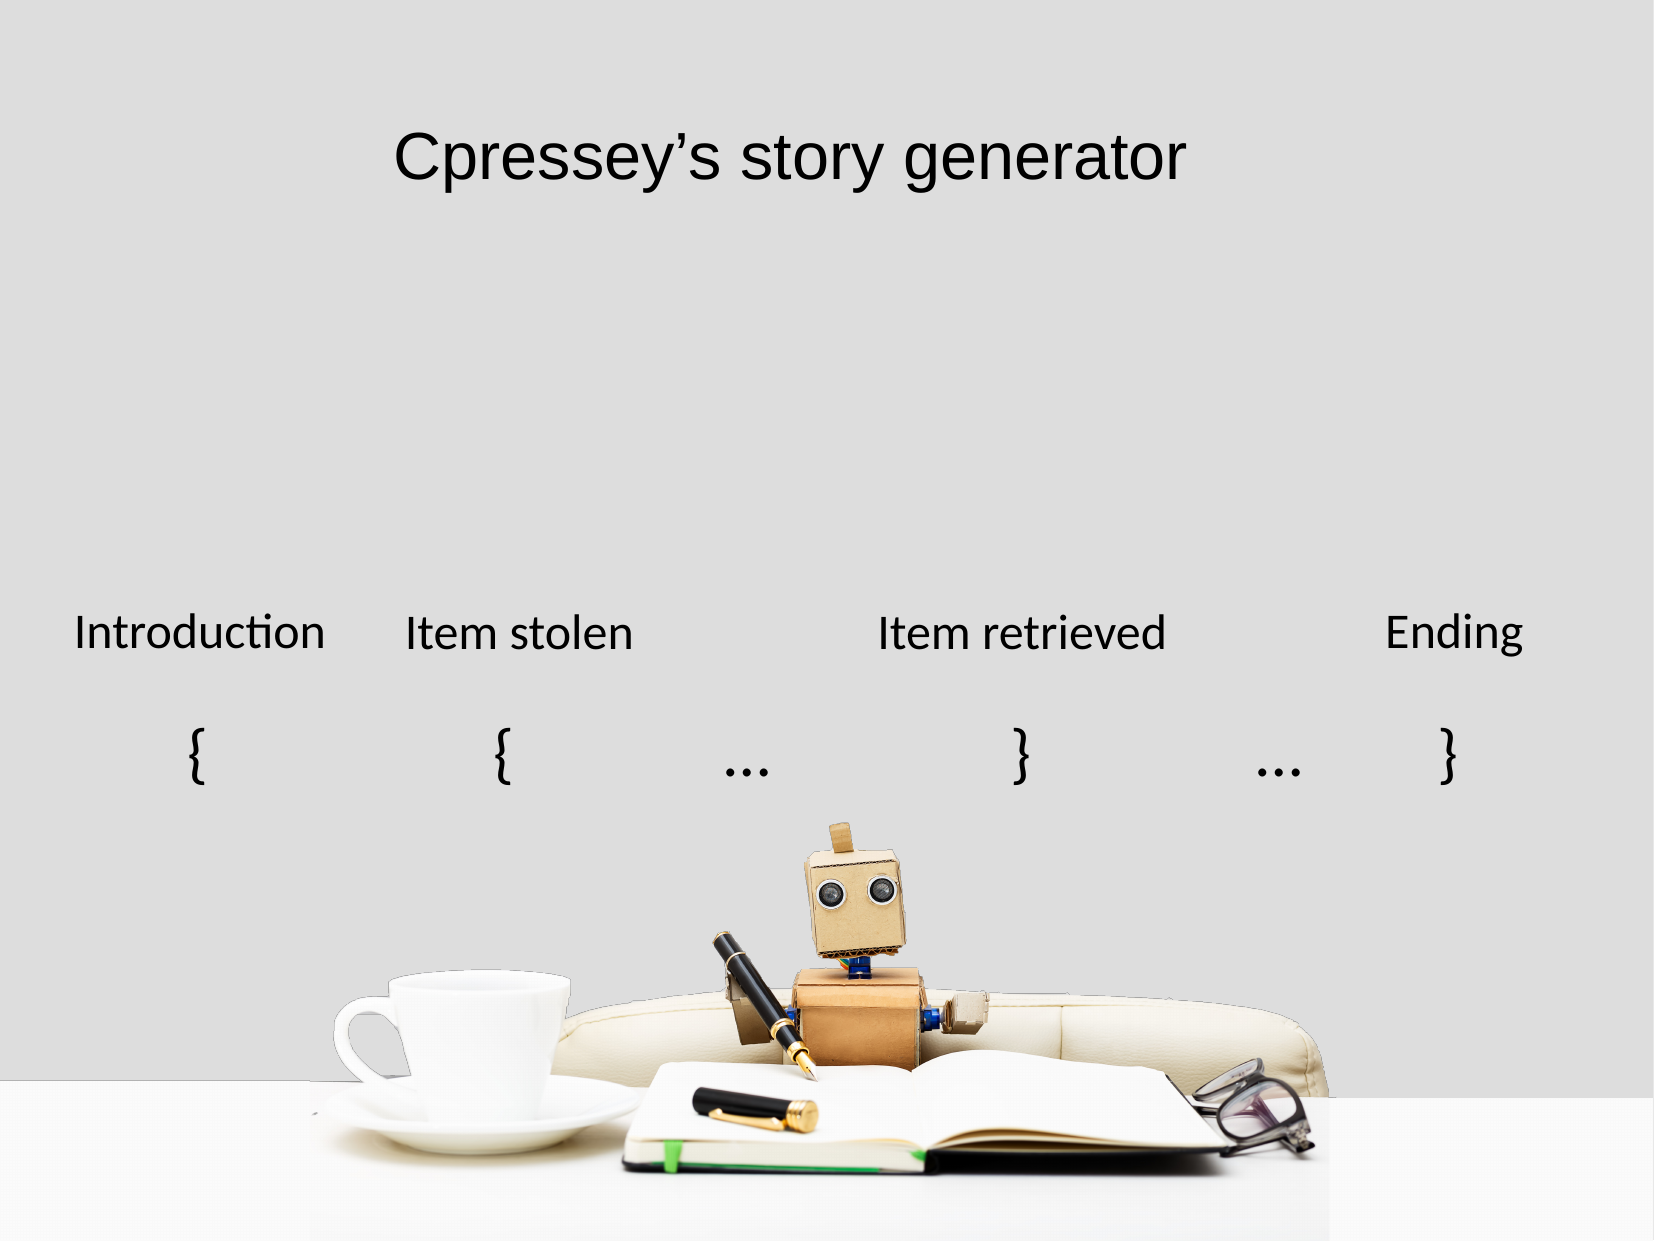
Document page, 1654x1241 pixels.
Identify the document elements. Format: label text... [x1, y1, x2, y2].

title Cpressey’s story generator [82, 49, 1571, 257]
picture [0, 822, 1653, 1241]
text_box Item stolen [389, 592, 674, 668]
text_box Ending [1370, 591, 1556, 667]
text_box Item retrieved [862, 592, 1240, 668]
text_box { { … } … } [82, 702, 1583, 798]
text_box Introduction [58, 591, 343, 667]
